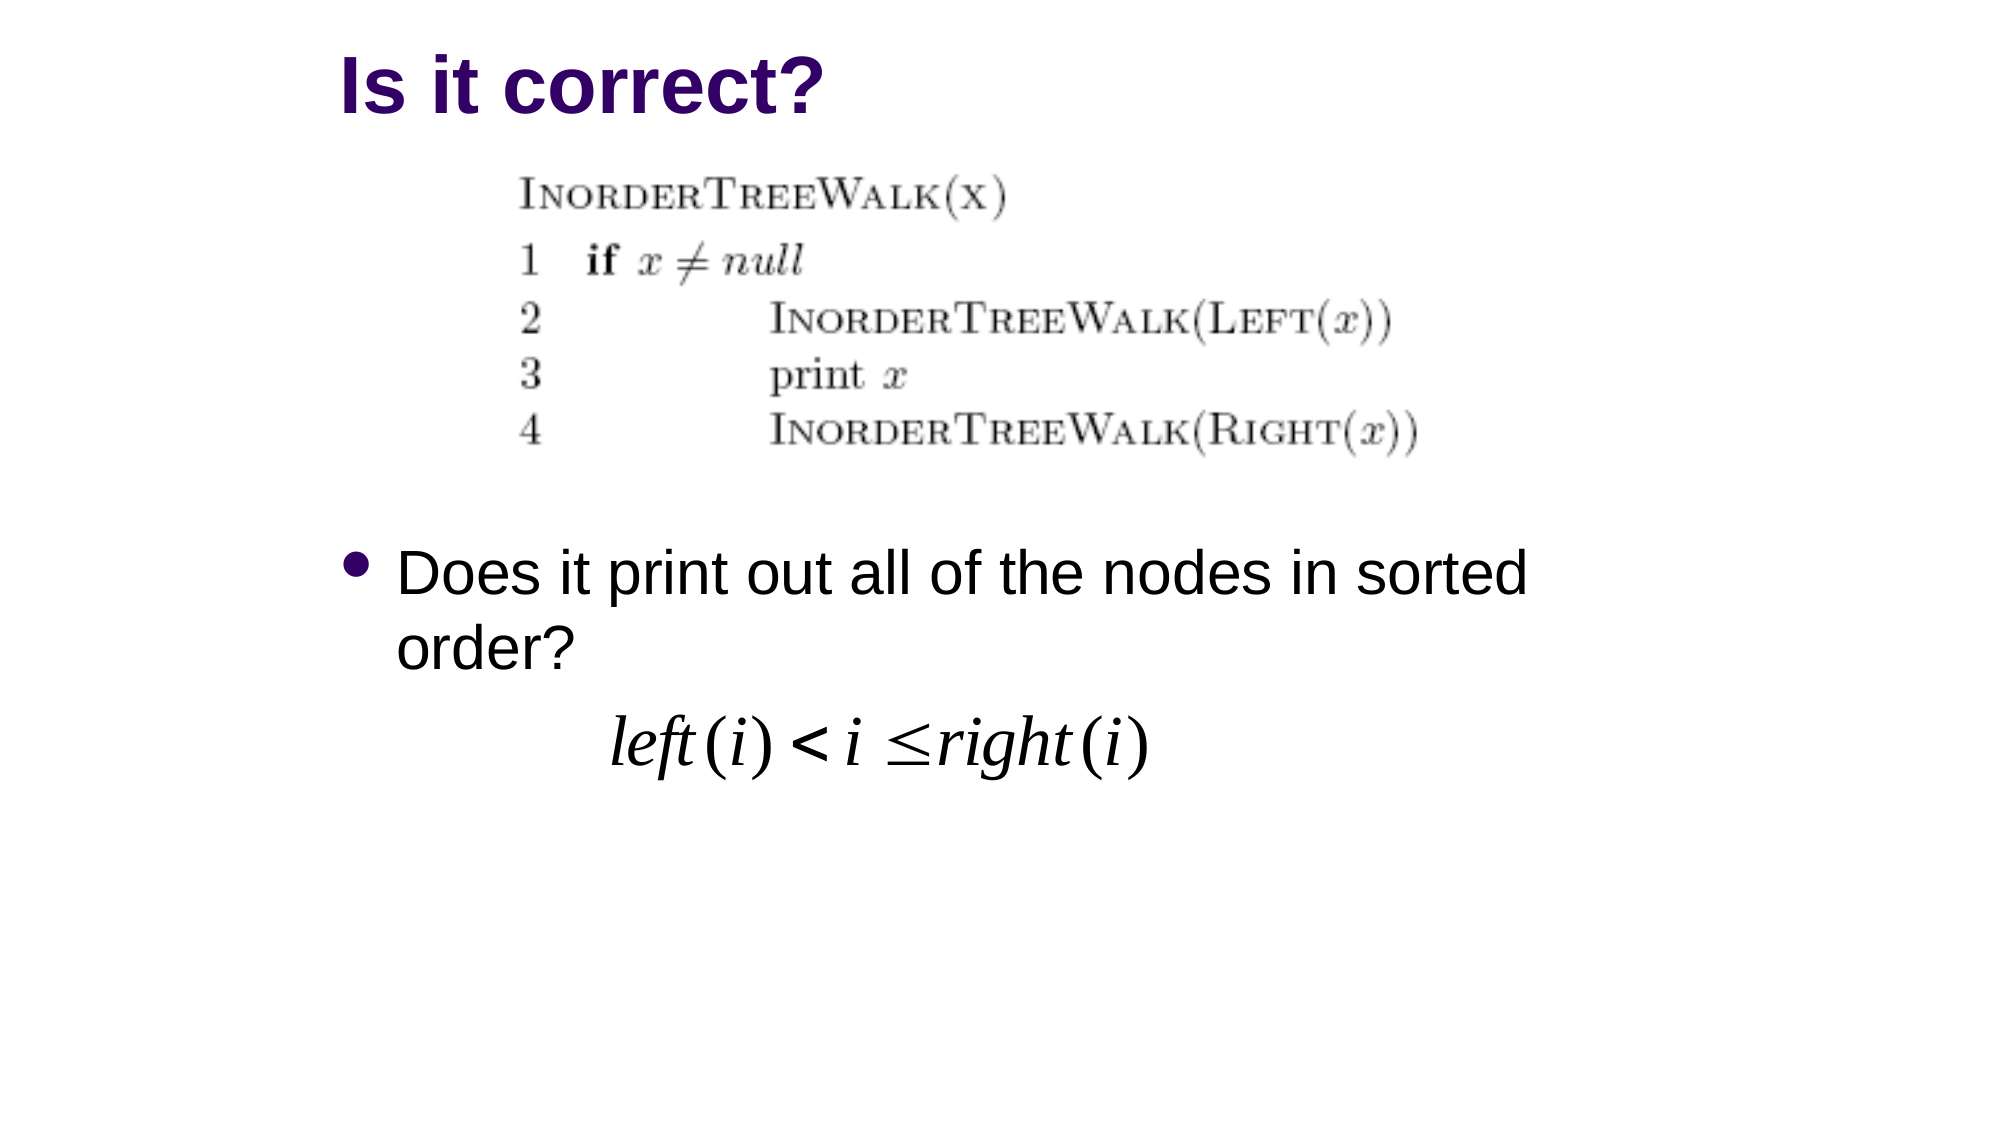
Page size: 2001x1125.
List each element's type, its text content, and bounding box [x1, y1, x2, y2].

list Does it print out all of the nodes in sorted order? [324, 525, 1675, 1006]
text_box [599, 699, 1161, 796]
title Is it correct? [324, 20, 1563, 138]
picture [512, 162, 1425, 469]
